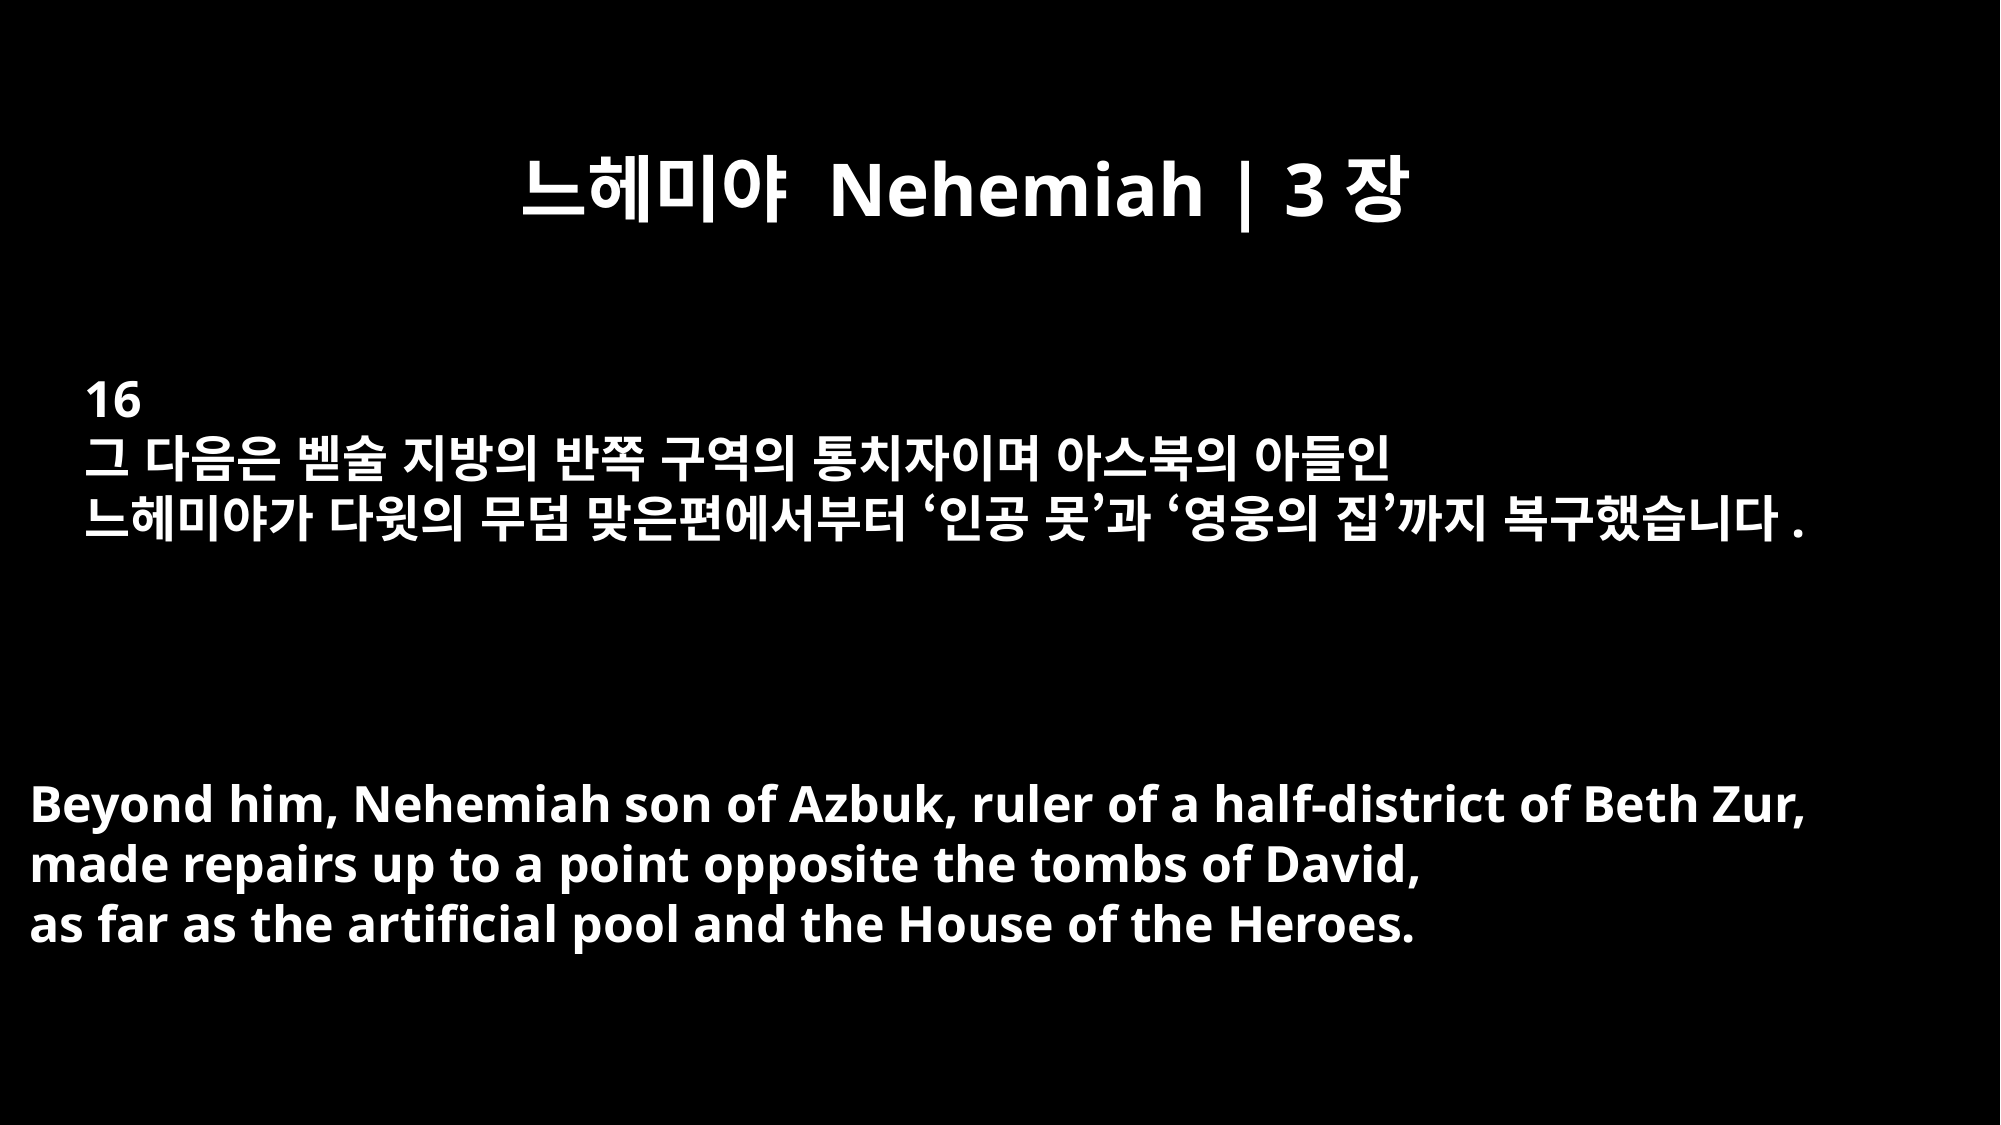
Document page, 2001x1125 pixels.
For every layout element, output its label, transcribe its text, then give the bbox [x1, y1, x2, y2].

text_box 느헤미야 Nehemiah | 3장 [505, 136, 1427, 239]
text_box Beyond him, Nehemiah son of Azbuk, ruler of a half-district of Beth Zur, made repairs up to a point opposite the tombs of David, as far as the artificial pool and the House of the Heroes. [14, 764, 1823, 960]
text_box 16 그 다음은 벧술 지방의 반쪽 구역의 통치자이며 아스북의 아들인 느헤미야가 다윗의 무덤 맞은편에서부터 ‘인공 못’과 ‘영웅의 집’까지 복구했습니다. [69, 359, 1821, 555]
